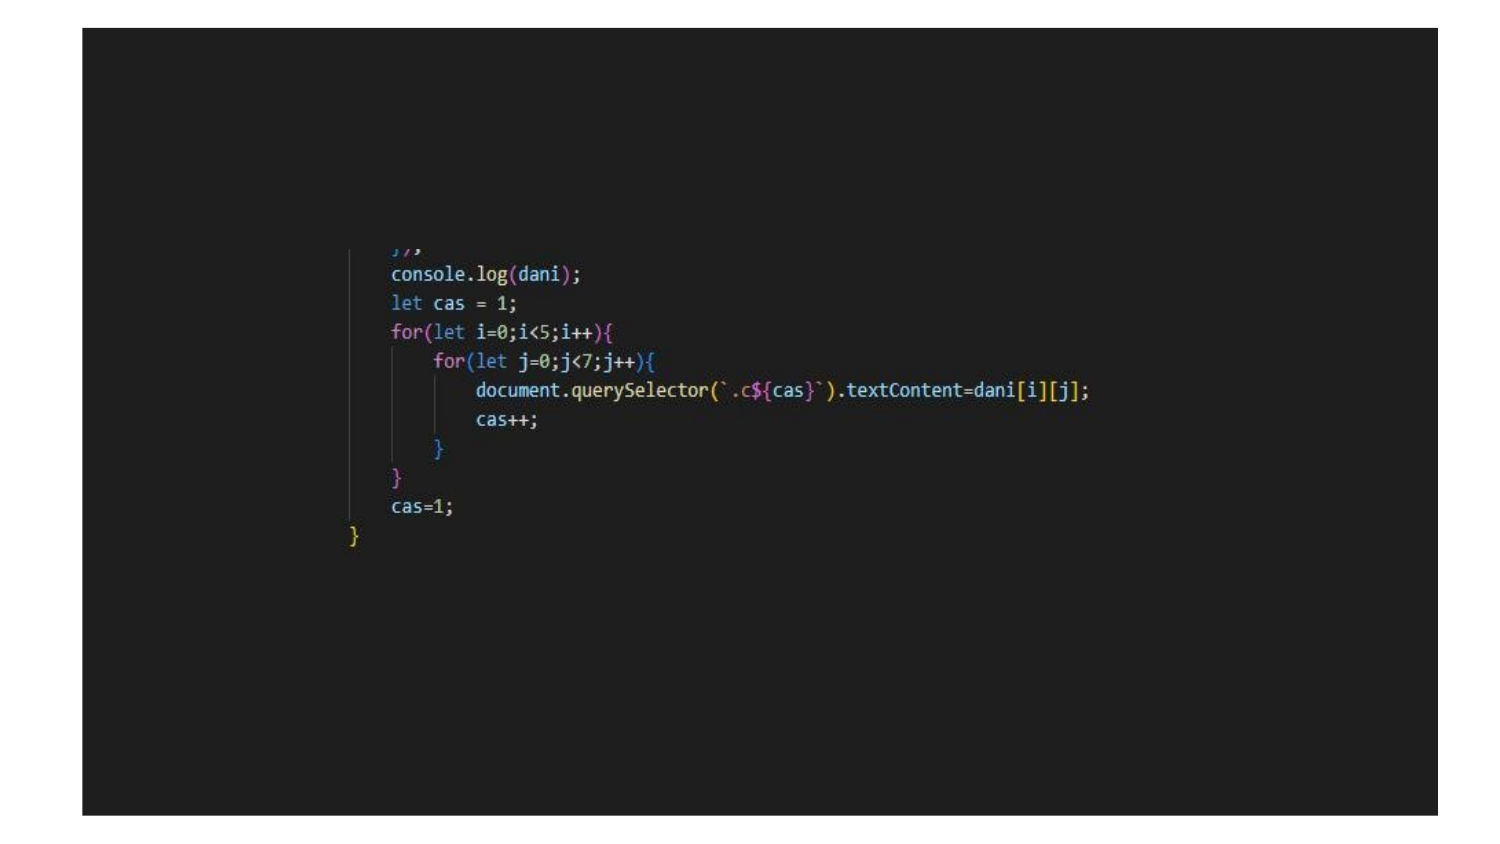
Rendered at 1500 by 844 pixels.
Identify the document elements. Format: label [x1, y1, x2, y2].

picture [342, 249, 1159, 595]
